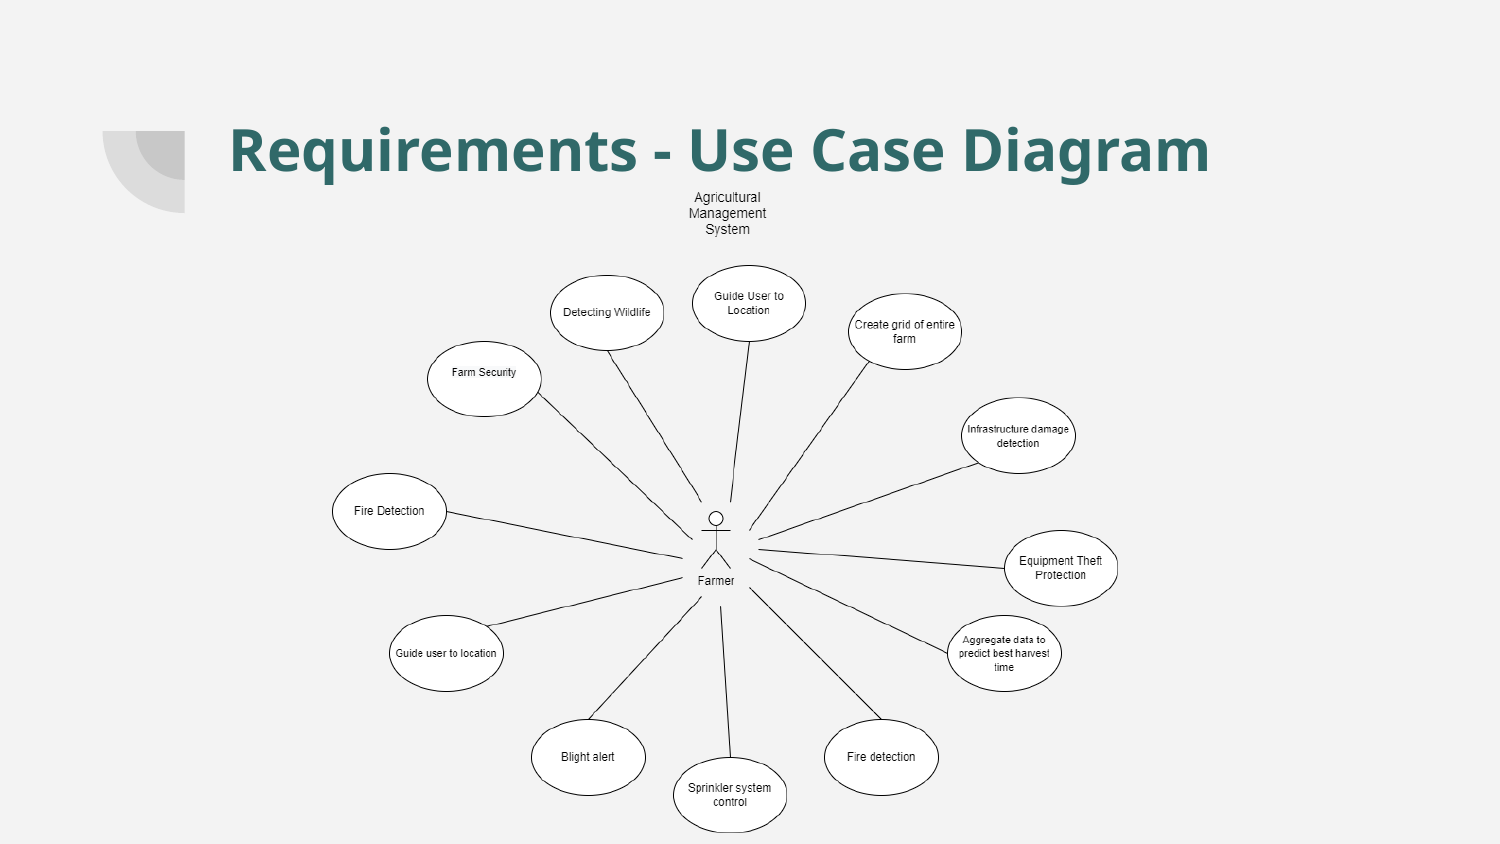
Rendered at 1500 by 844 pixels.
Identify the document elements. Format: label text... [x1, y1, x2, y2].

title Requirements - Use Case Diagram [213, 98, 1368, 159]
picture [332, 188, 1118, 833]
